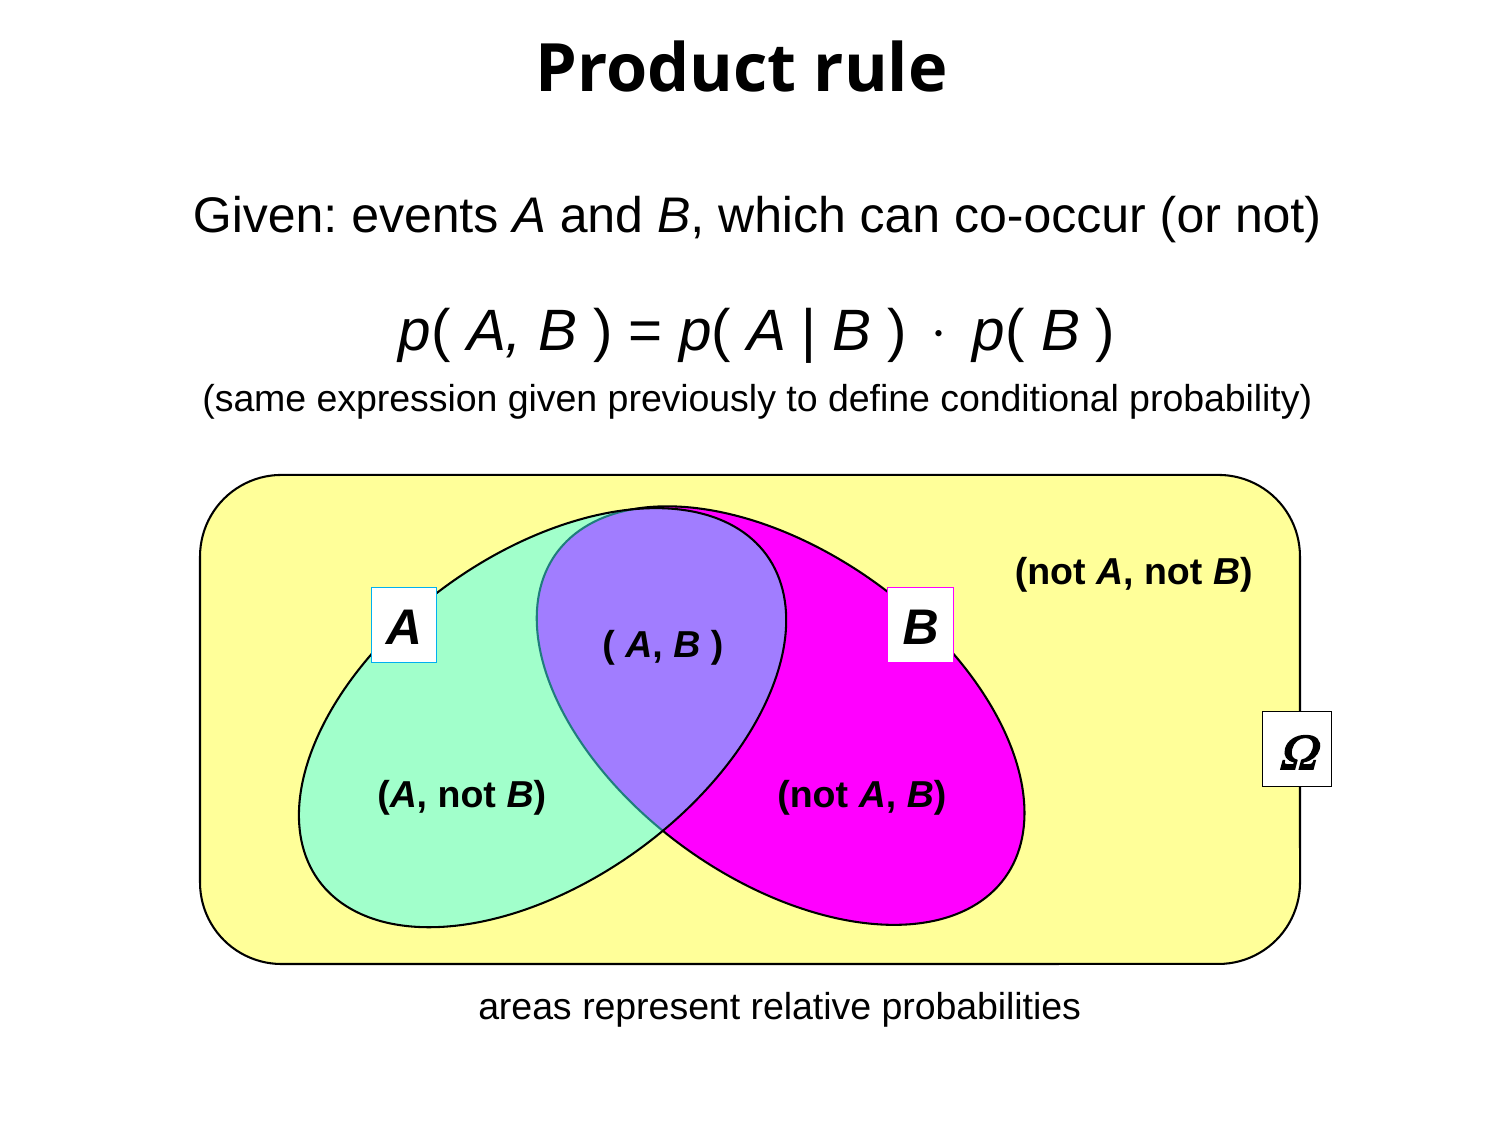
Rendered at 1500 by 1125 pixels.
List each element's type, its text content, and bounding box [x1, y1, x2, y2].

list Given: events A and B, which can co-occur (or not) p( A, B ) = p( A | B )  p( B ) (same expression given previously to define conditional probability) [74, 174, 1441, 413]
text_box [199, 474, 1332, 965]
title Product rule [61, 24, 1422, 113]
text_box areas represent relative probabilities [463, 974, 1097, 1035]
